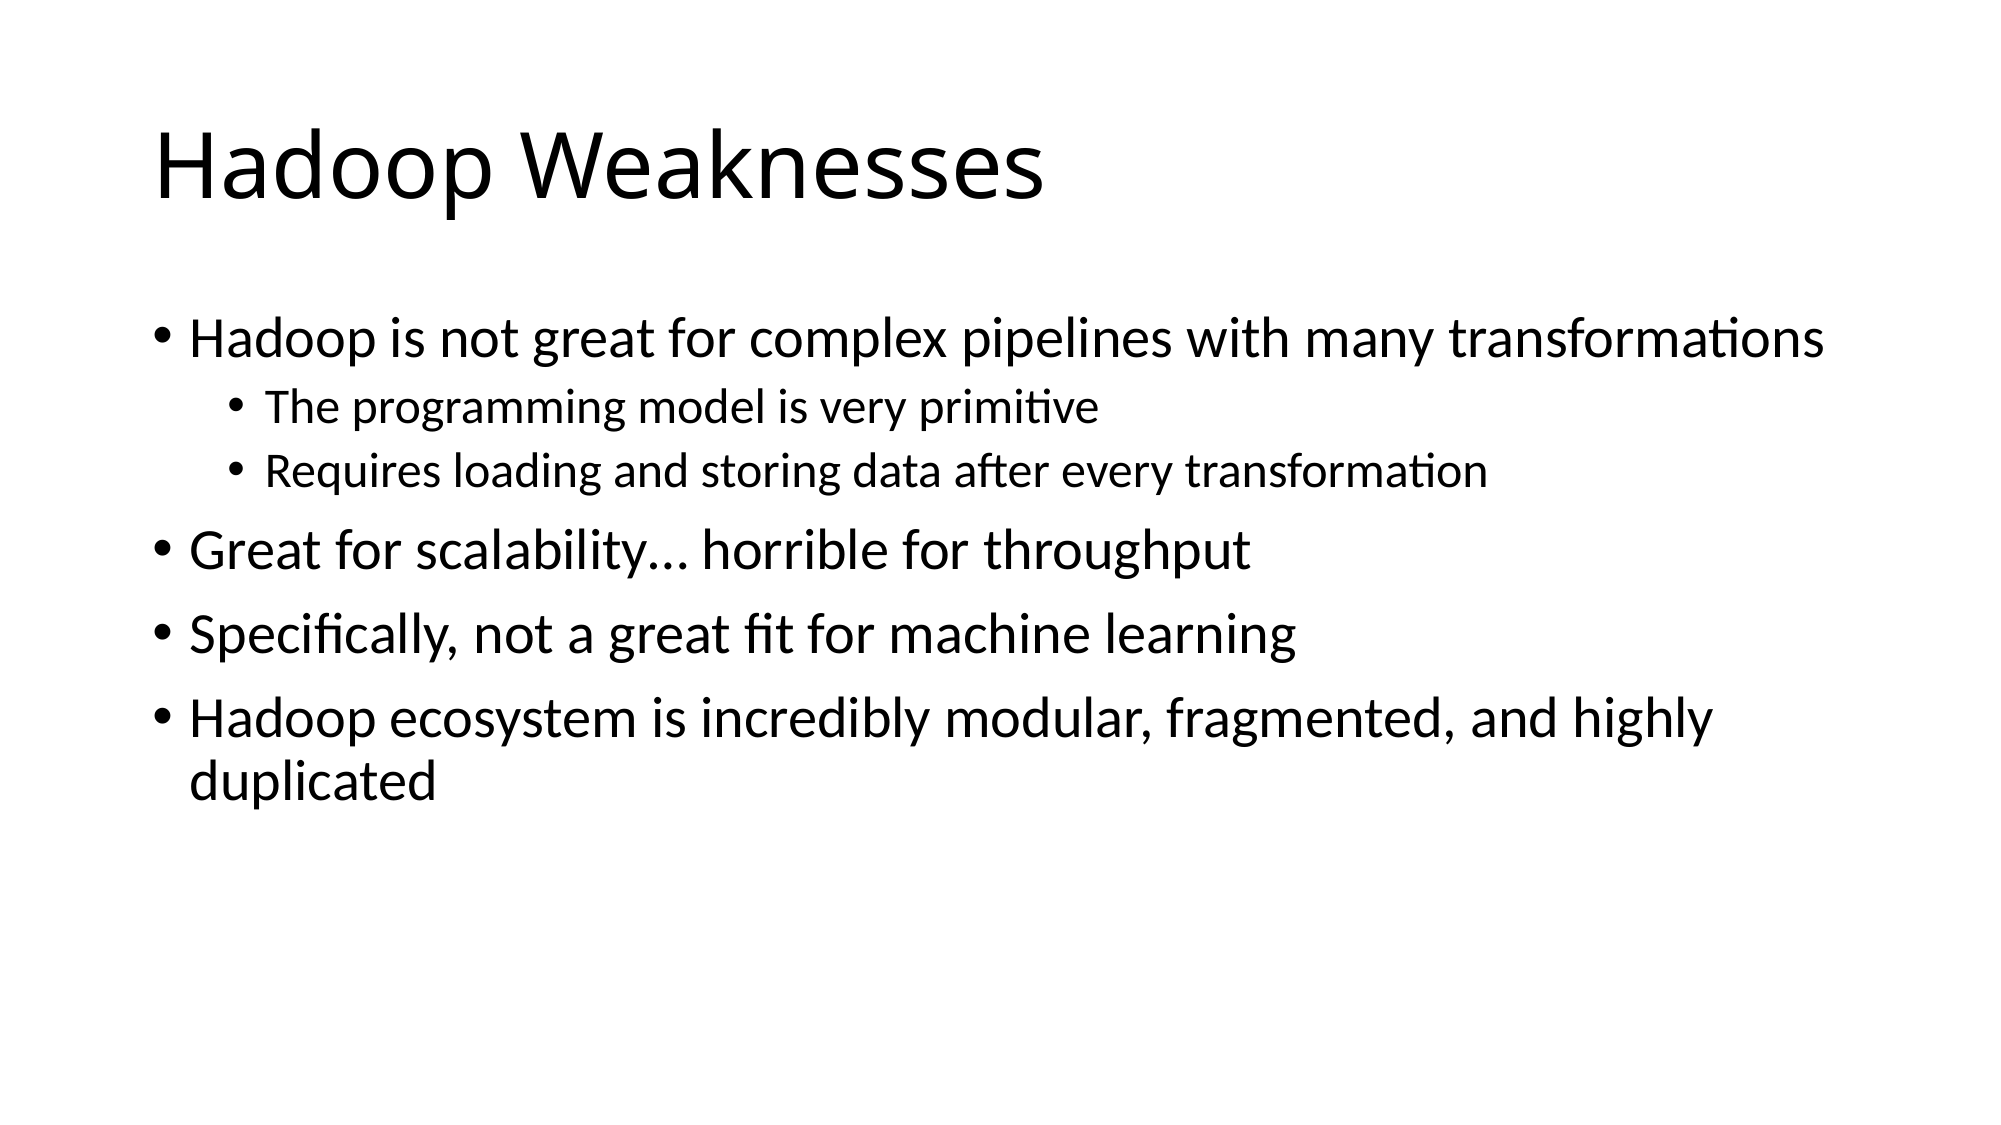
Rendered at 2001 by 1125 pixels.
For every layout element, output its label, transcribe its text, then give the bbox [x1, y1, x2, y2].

title Hadoop Weaknesses [137, 59, 1863, 278]
list Hadoop is not great for complex pipelines with many transformations The programming model is very primitive Requires loading and storing data after every transformation Great for scalability… horrible for throughput Specifically, not a great fit for machine learning Hadoop ecosystem is incredibly modular, fragmented, and highly duplicated [137, 299, 1863, 1014]
